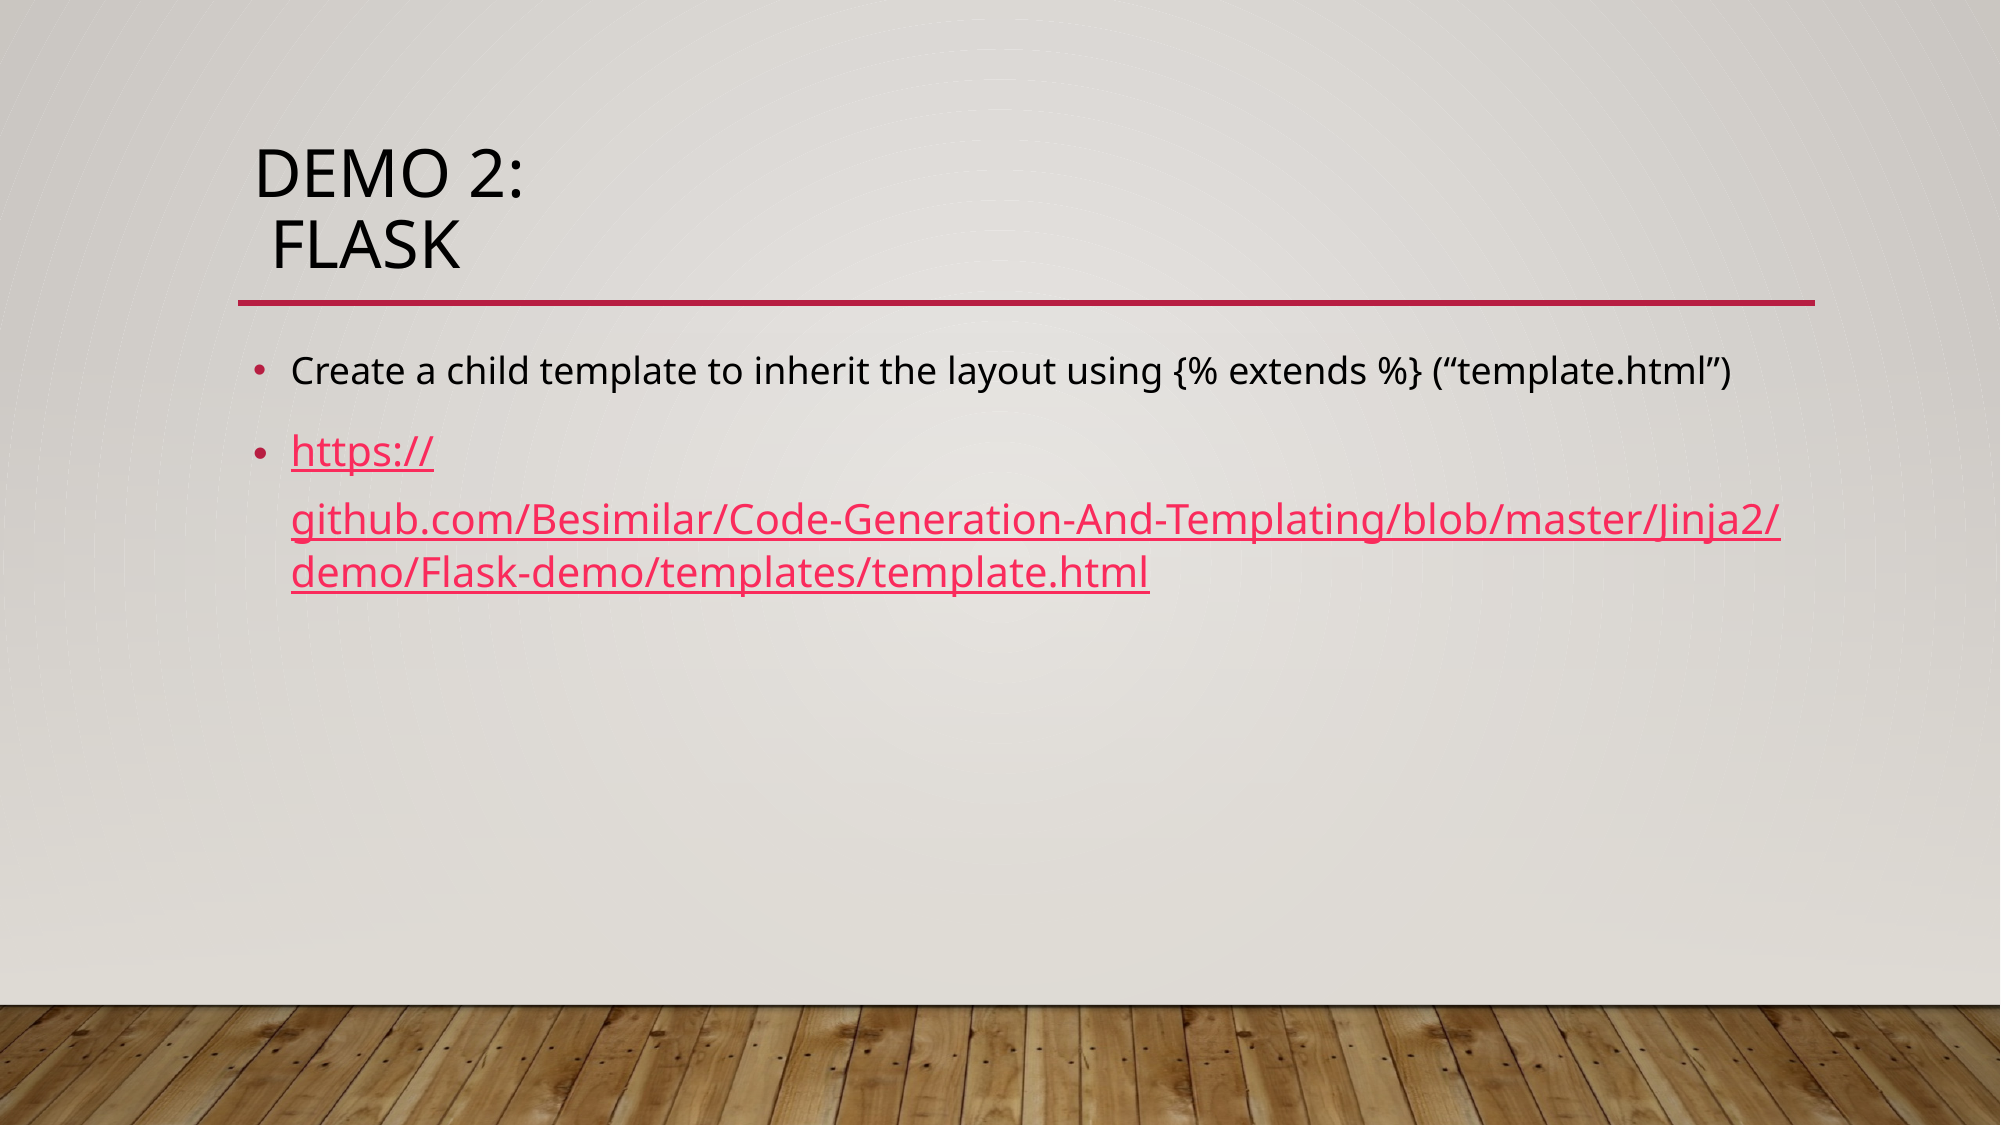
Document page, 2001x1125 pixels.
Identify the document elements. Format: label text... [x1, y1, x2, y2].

picture [0, 1005, 2000, 1125]
list Create a child template to inherit the layout using {% extends %} (“template.html”) https://github.com/Besimilar/Code-Generation-And-Templating/blob/master/Jinja2/demo/Flask-demo/templates/template.html [238, 330, 1814, 897]
title Demo 2: Flask [238, 131, 1814, 305]
